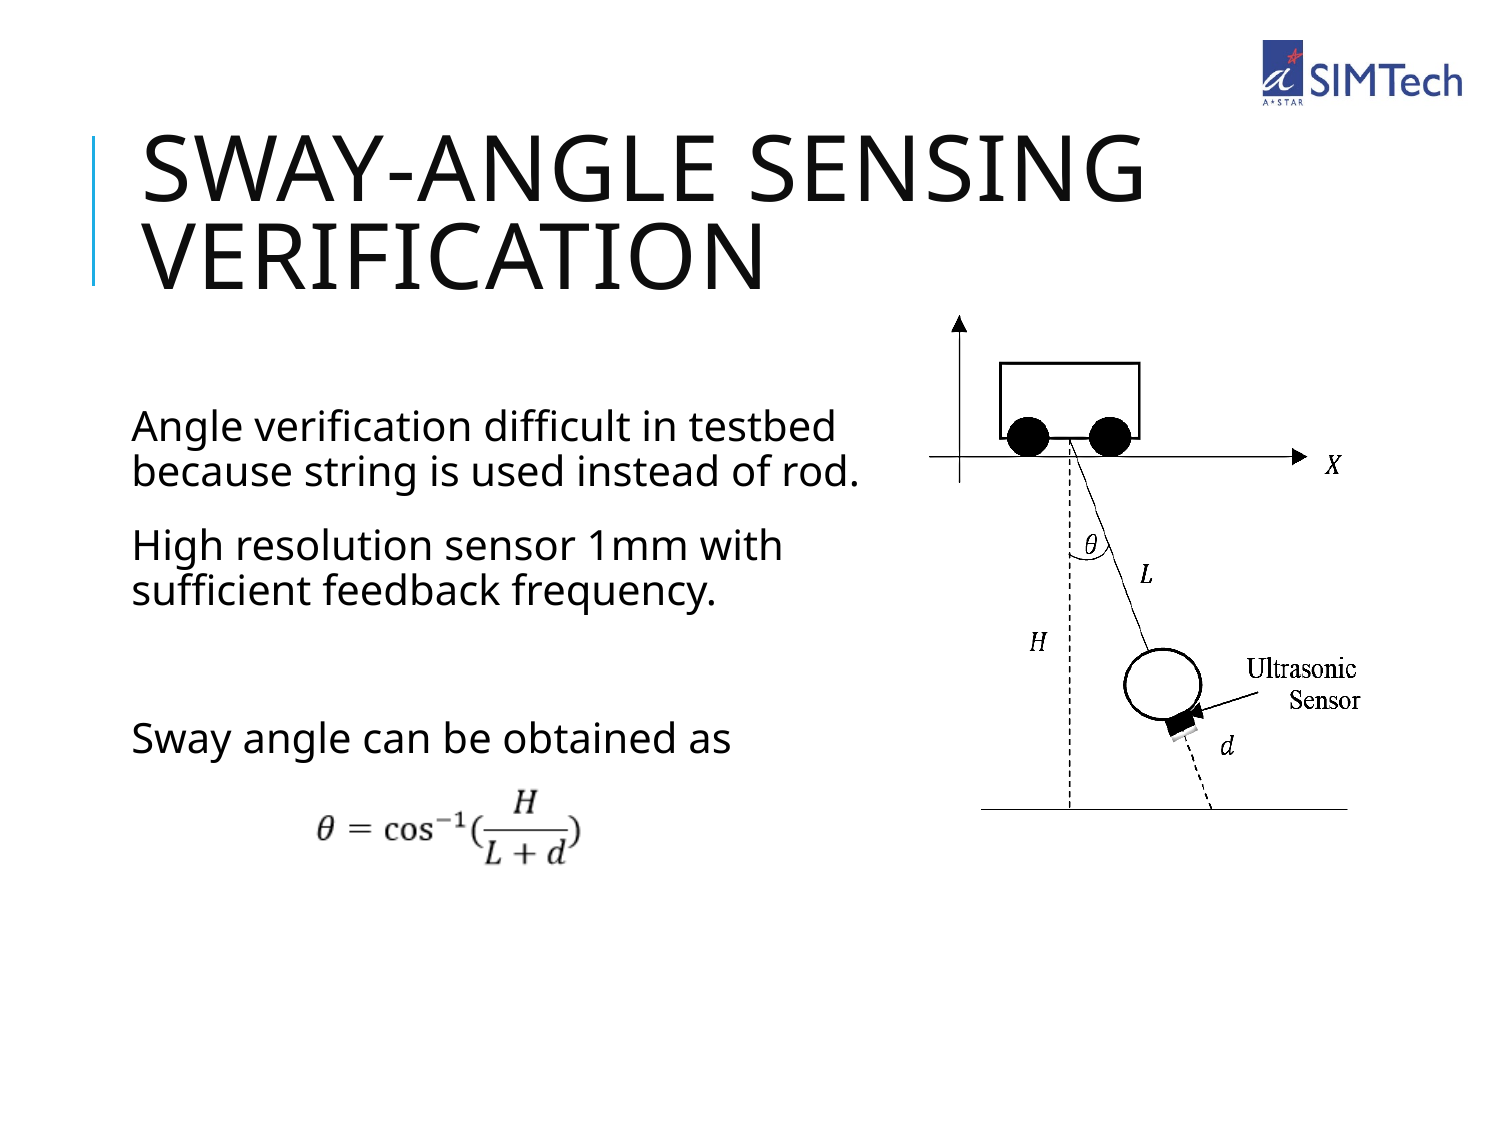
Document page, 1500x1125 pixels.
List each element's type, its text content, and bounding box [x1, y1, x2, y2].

picture [912, 290, 1388, 842]
list Angle verification difficult in testbed because string is used instead of rod. High resolution sensor 1mm with sufficient feedback frequency. Sway angle can be obtained as [108, 397, 884, 1025]
title Sway-angle Sensing Verification [126, 96, 1322, 342]
picture [1249, 40, 1471, 113]
picture [299, 774, 601, 888]
